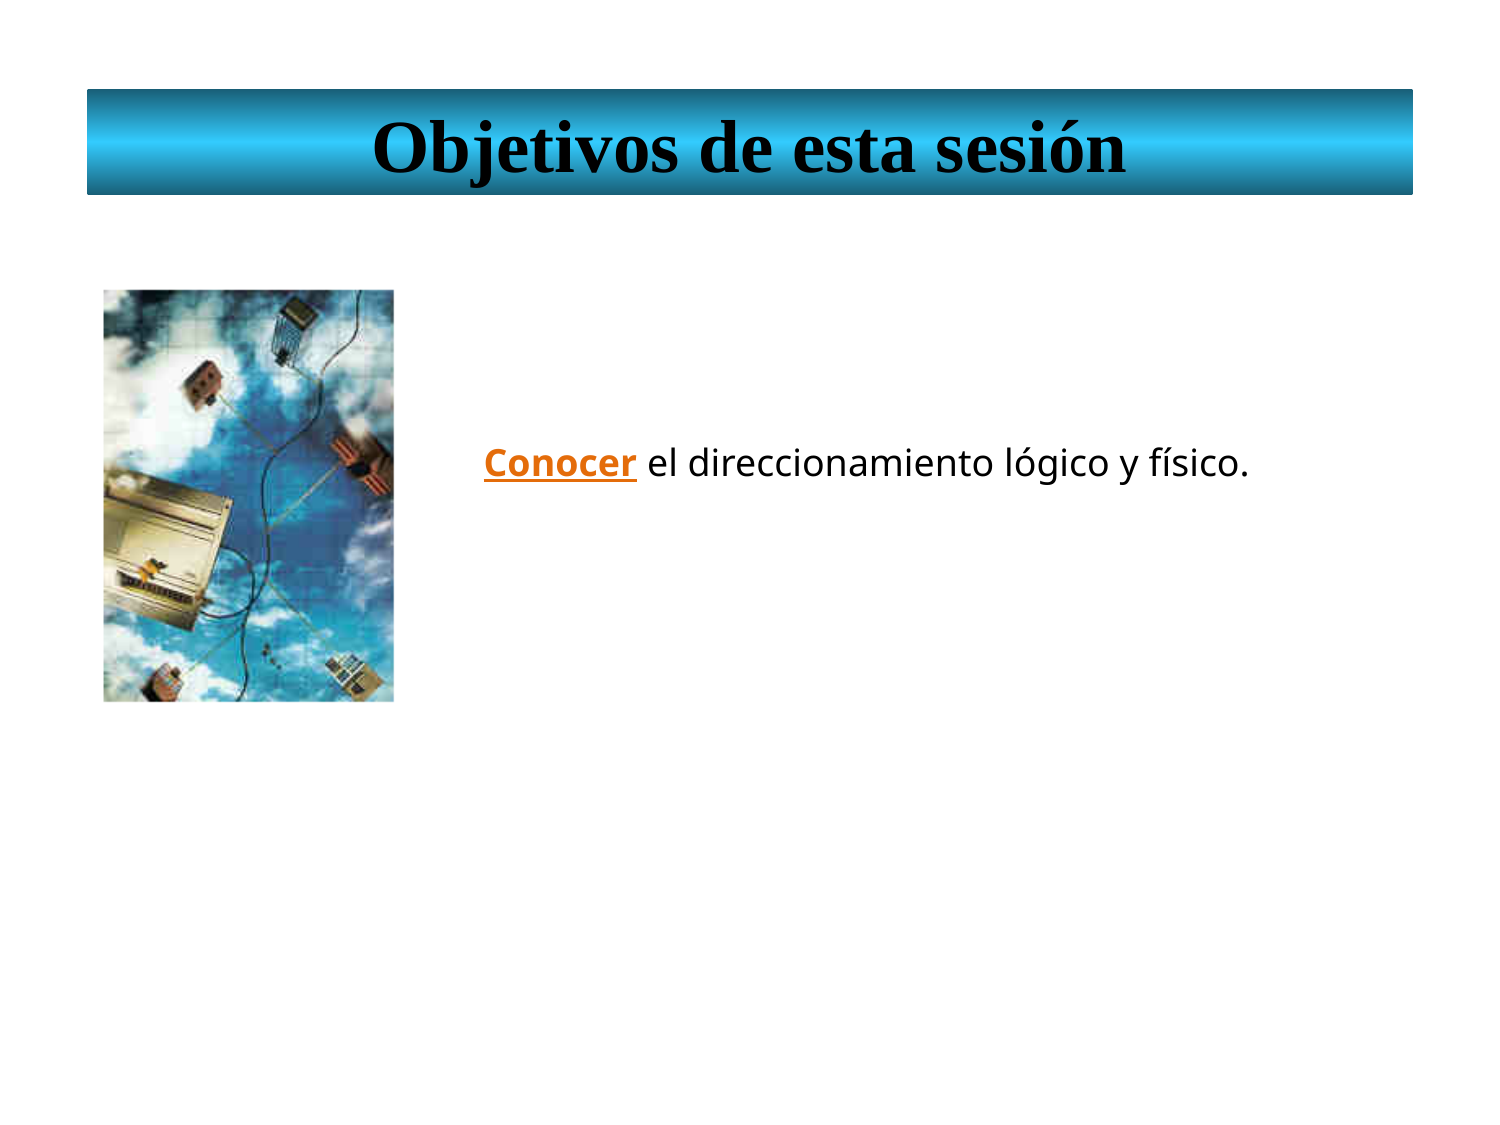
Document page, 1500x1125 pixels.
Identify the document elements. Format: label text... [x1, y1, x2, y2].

text_box Objetivos de esta sesión [87, 89, 1413, 195]
text_box Conocer el direccionamiento lógico y físico. [468, 386, 1419, 492]
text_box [99, 287, 399, 707]
